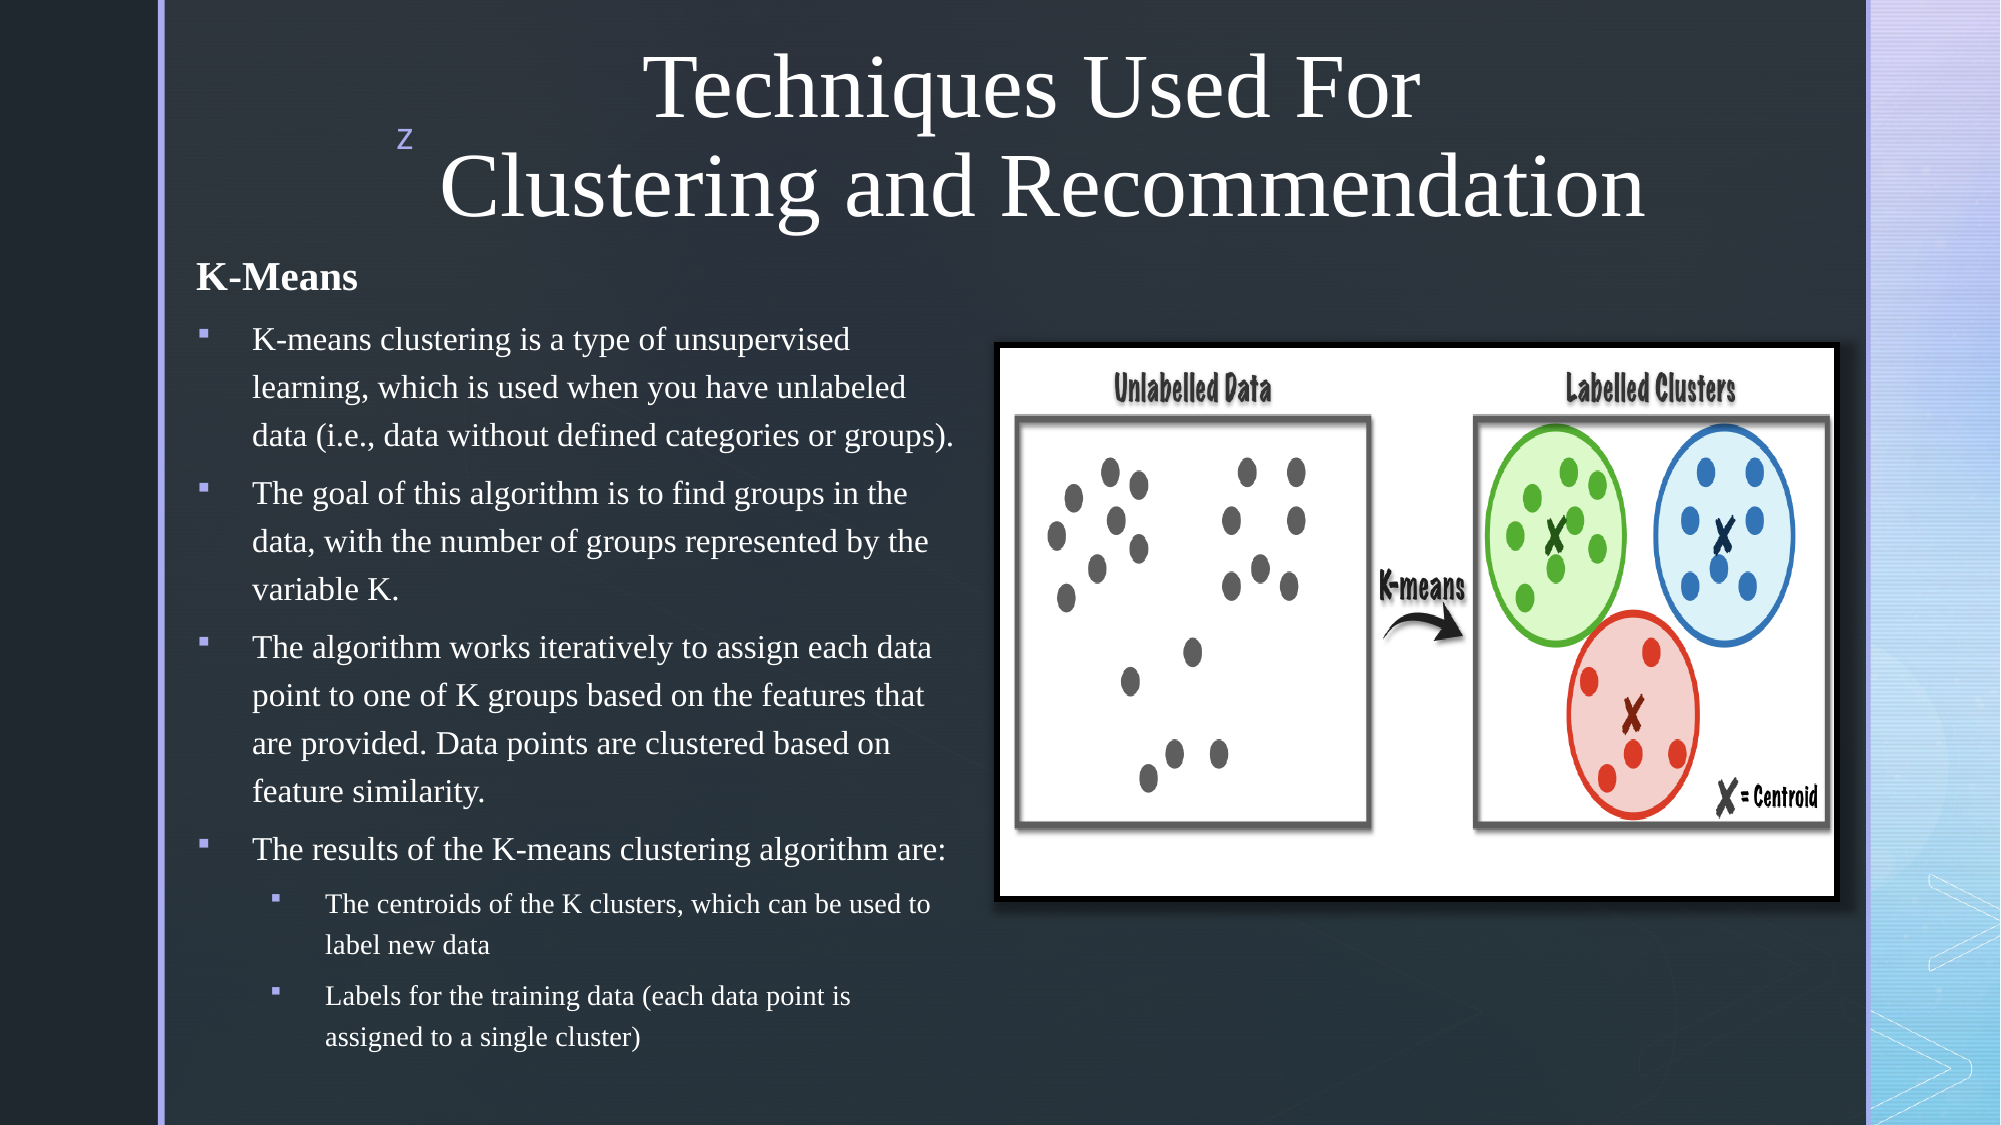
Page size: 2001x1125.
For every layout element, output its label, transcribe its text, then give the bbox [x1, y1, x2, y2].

list K-Means K-means clustering is a type of unsupervised learning, which is used when you have unlabeled data (i.e., data without defined categories or groups). The goal of this algorithm is to find groups in the data, with the number of groups represented by the variable K. The algorithm works iteratively to assign each data point to one of K groups based on the features that are provided. Data points are clustered based on feature similarity. The results of the K-means clustering algorithm are: The centroids of the K clusters, which can be used to label new data Labels for the training data (each data point is assigned to a single cluster) [181, 231, 972, 1095]
title Techniques Used For Clustering and Recommendation [181, 30, 1907, 205]
picture [999, 347, 1835, 897]
picture [1871, 0, 2001, 1125]
